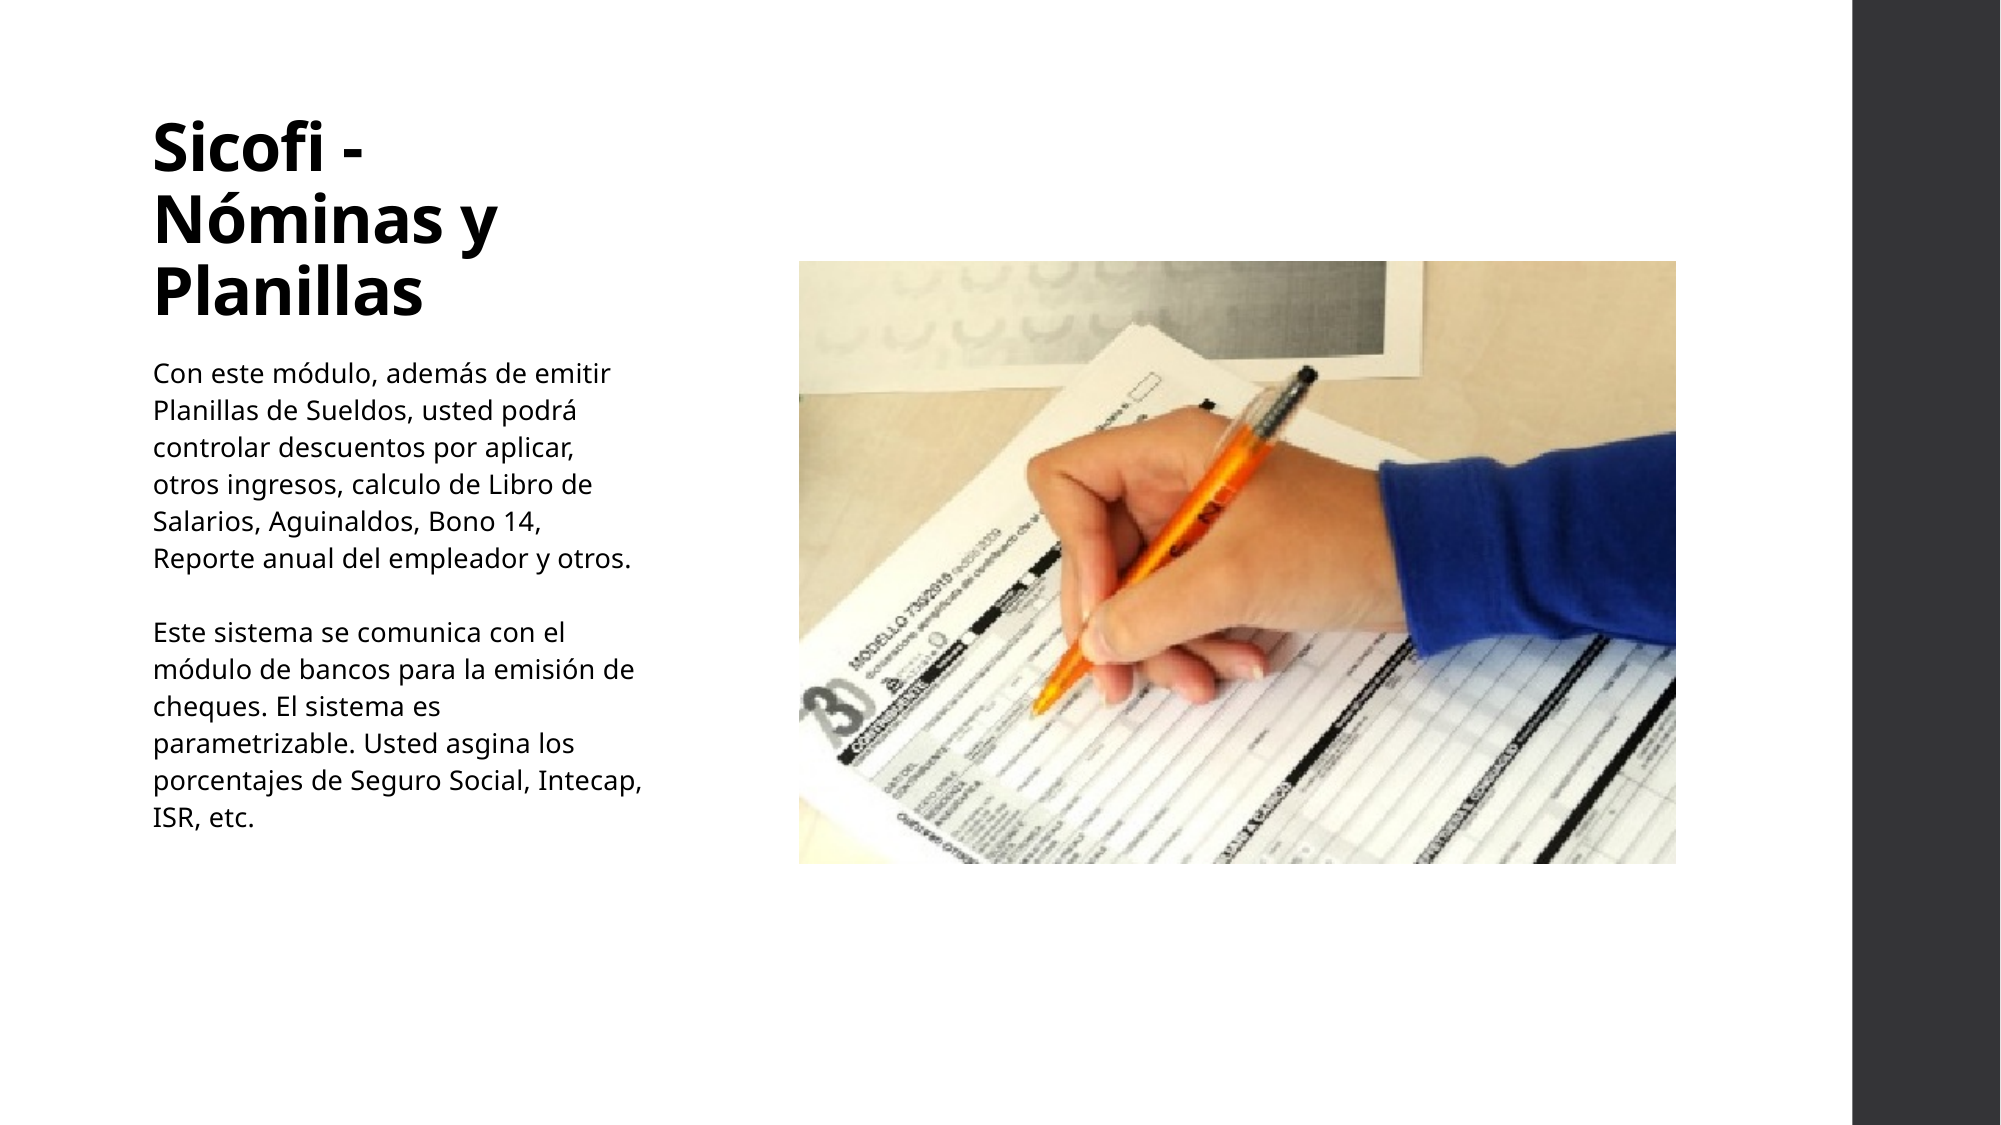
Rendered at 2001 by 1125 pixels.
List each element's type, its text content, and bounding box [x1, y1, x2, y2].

list Con este módulo, además de emitir Planillas de Sueldos, usted podrá controlar descuentos por aplicar, otros ingresos, calculo de Libro de Salarios, Aguinaldos, Bono 14, Reporte anual del empleador y otros. Este sistema se comunica con el módulo de bancos para la emisión de cheques. El sistema es parametrizable. Usted asgina los porcentajes de Seguro Social, Intecap, ISR, etc. [138, 344, 663, 970]
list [798, 261, 1676, 864]
title Sicofi - Nóminas y Planillas [138, 75, 663, 338]
